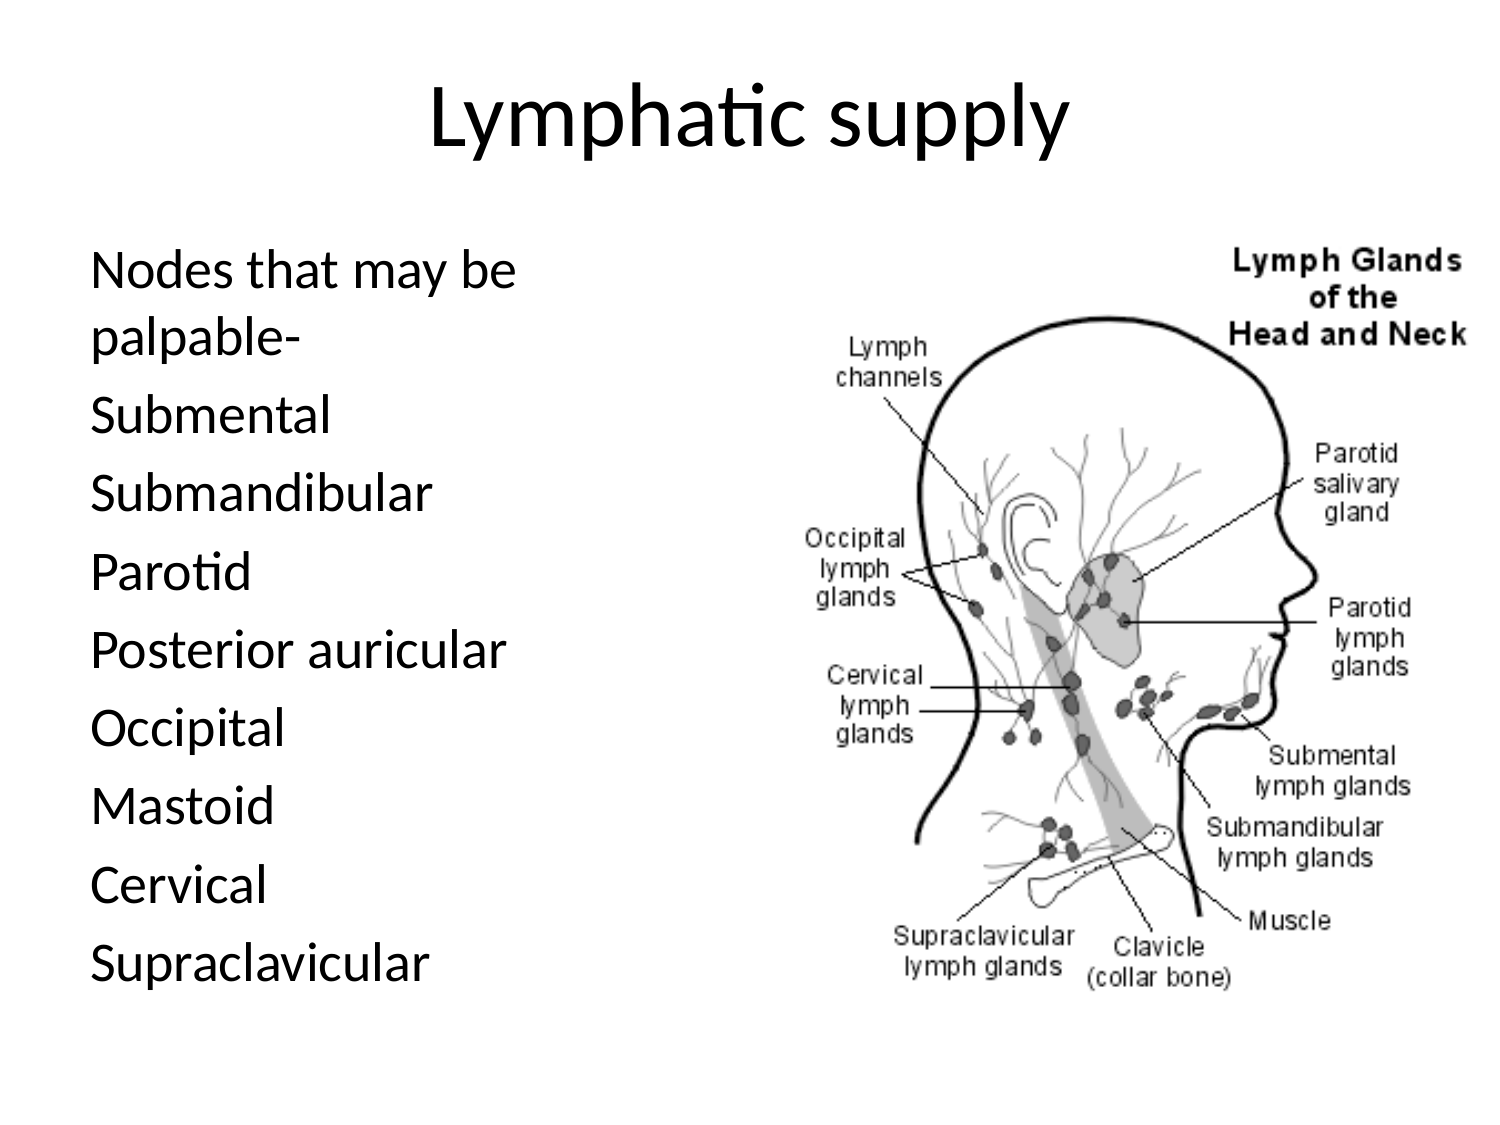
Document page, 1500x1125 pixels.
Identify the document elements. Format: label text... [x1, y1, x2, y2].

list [799, 237, 1476, 1001]
list Nodes that may be palpable- Submental Submandibular Parotid Posterior auricular Occipital Mastoid Cervical Supraclavicular [75, 224, 738, 1005]
title Lymphatic supply [75, 45, 1425, 175]
